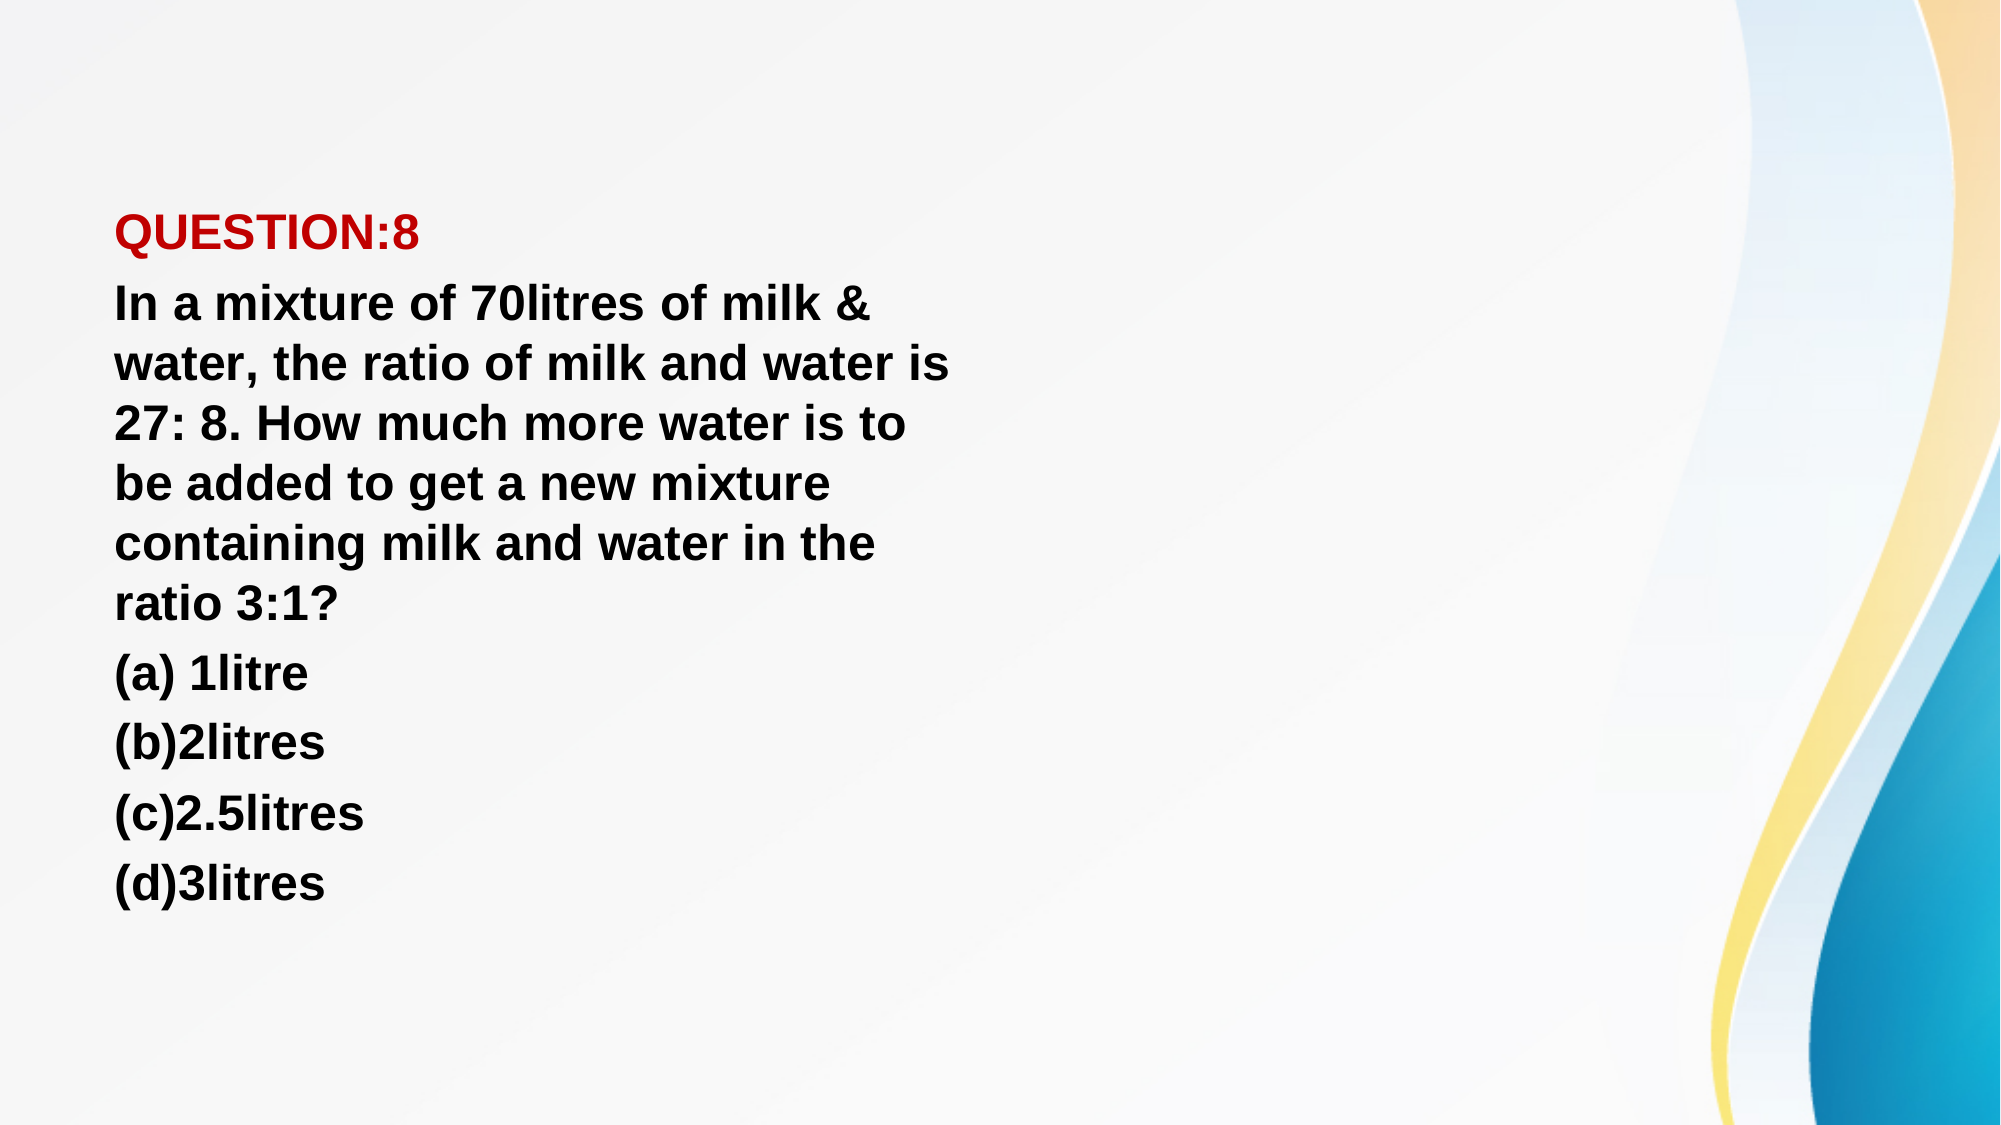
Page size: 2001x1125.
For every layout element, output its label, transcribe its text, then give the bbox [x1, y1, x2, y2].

list QUESTION:8 In a mixture of 70litres of milk & water, the ratio of milk and water is 27: 8. How much more water is to be added to get a new mixture containing milk and water in the ratio 3:1? (a) 1litre (b)2litres (c)2.5litres (d)3litres [99, 192, 984, 1006]
picture [0, 0, 2001, 1125]
